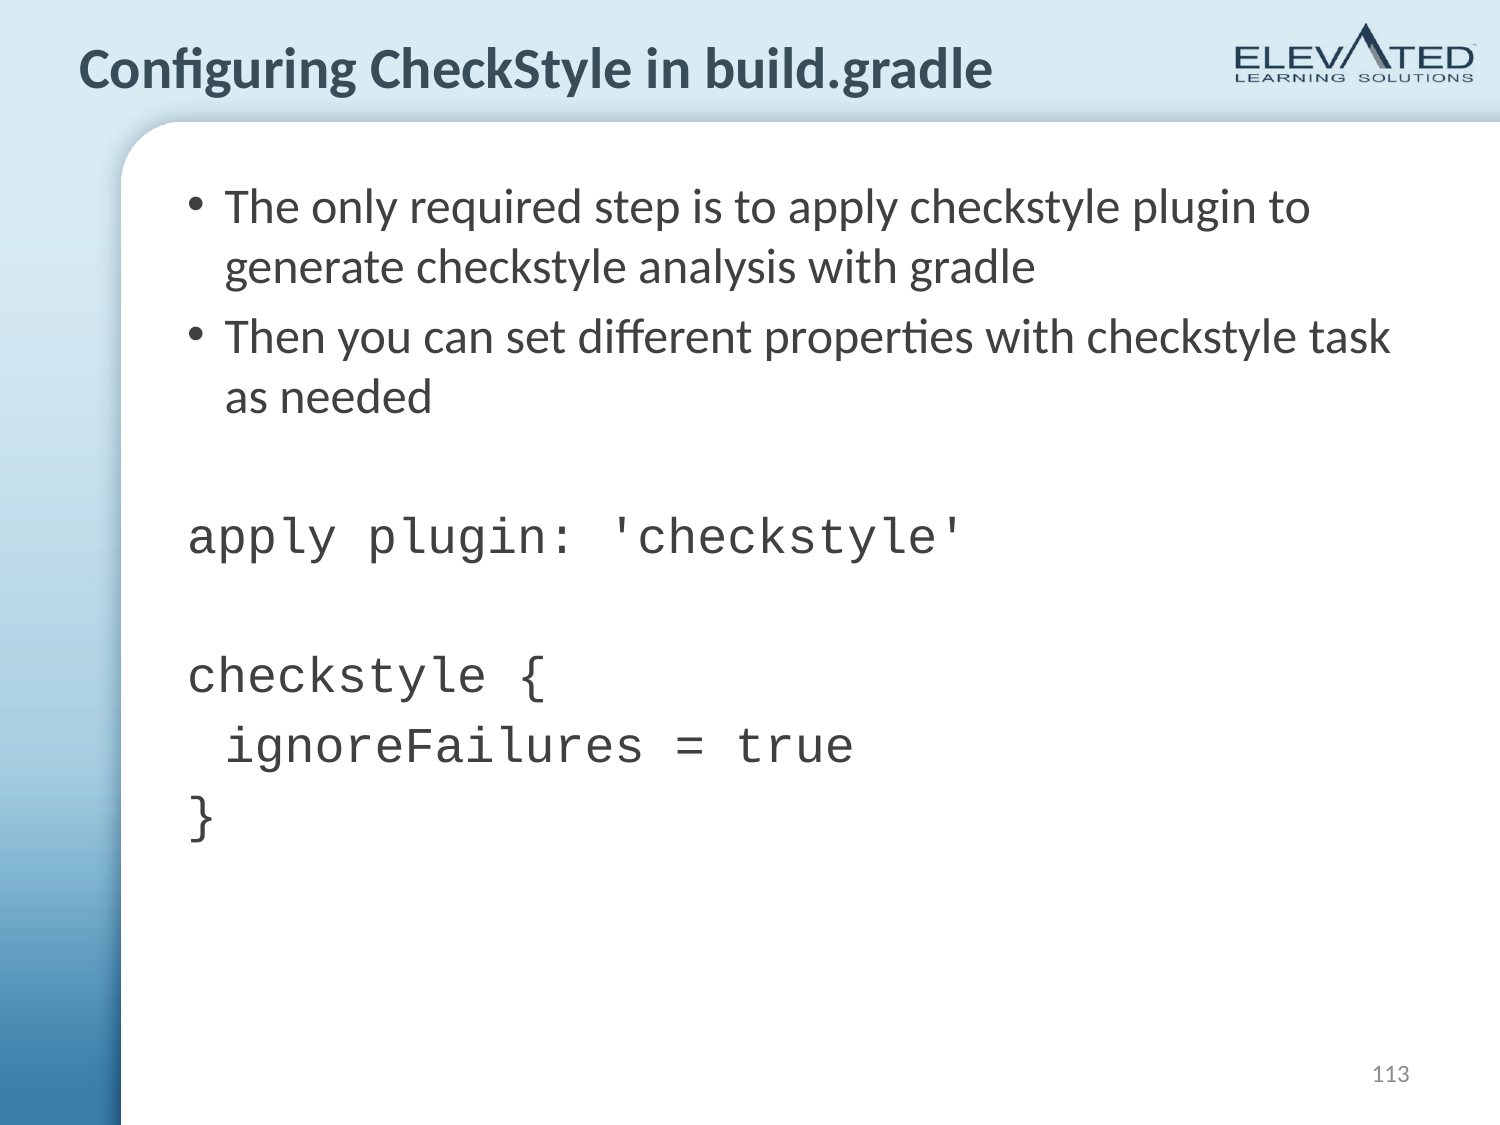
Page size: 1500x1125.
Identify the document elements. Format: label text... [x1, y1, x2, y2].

slide_number 113 [1074, 1042, 1425, 1103]
picture [0, 0, 1500, 1125]
title Configuring CheckStyle in build.gradle [64, 12, 1146, 118]
list The only required step is to apply checkstyle plugin to generate checkstyle analysis with gradle Then you can set different properties with checkstyle task as needed apply plugin: 'checkstyle' checkstyle { ignoreFailures = true } [172, 165, 1425, 1005]
